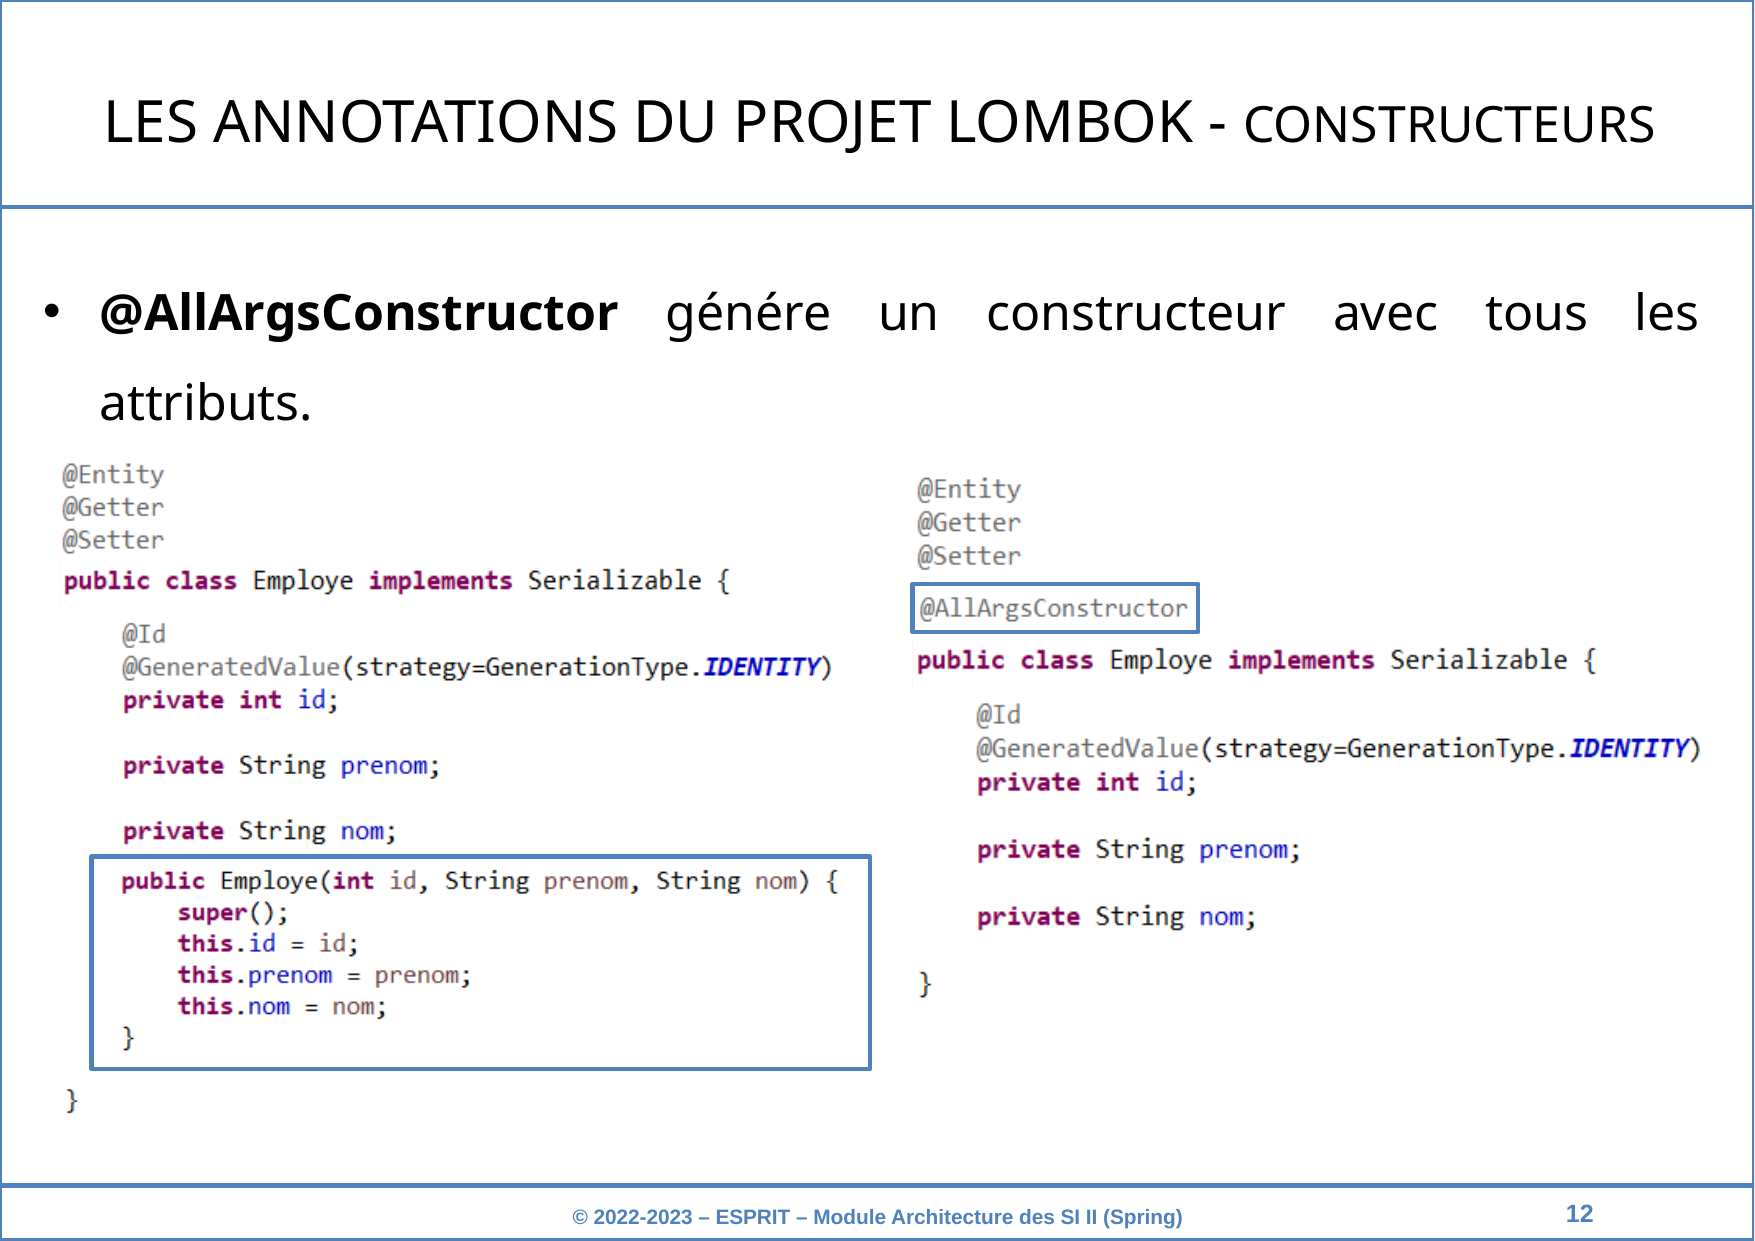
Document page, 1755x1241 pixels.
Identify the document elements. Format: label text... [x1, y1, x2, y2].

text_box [59, 454, 871, 1121]
slide_number 12 [1535, 1199, 1663, 1228]
text_box @AllArgsConstructor génére un constructeur avec tous les attributs. [26, 242, 1717, 1184]
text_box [912, 468, 1716, 1011]
text_box LES ANNOTATIONS DU PROJET LOMBOK - CONSTRUCTEURS [1, 76, 1755, 162]
